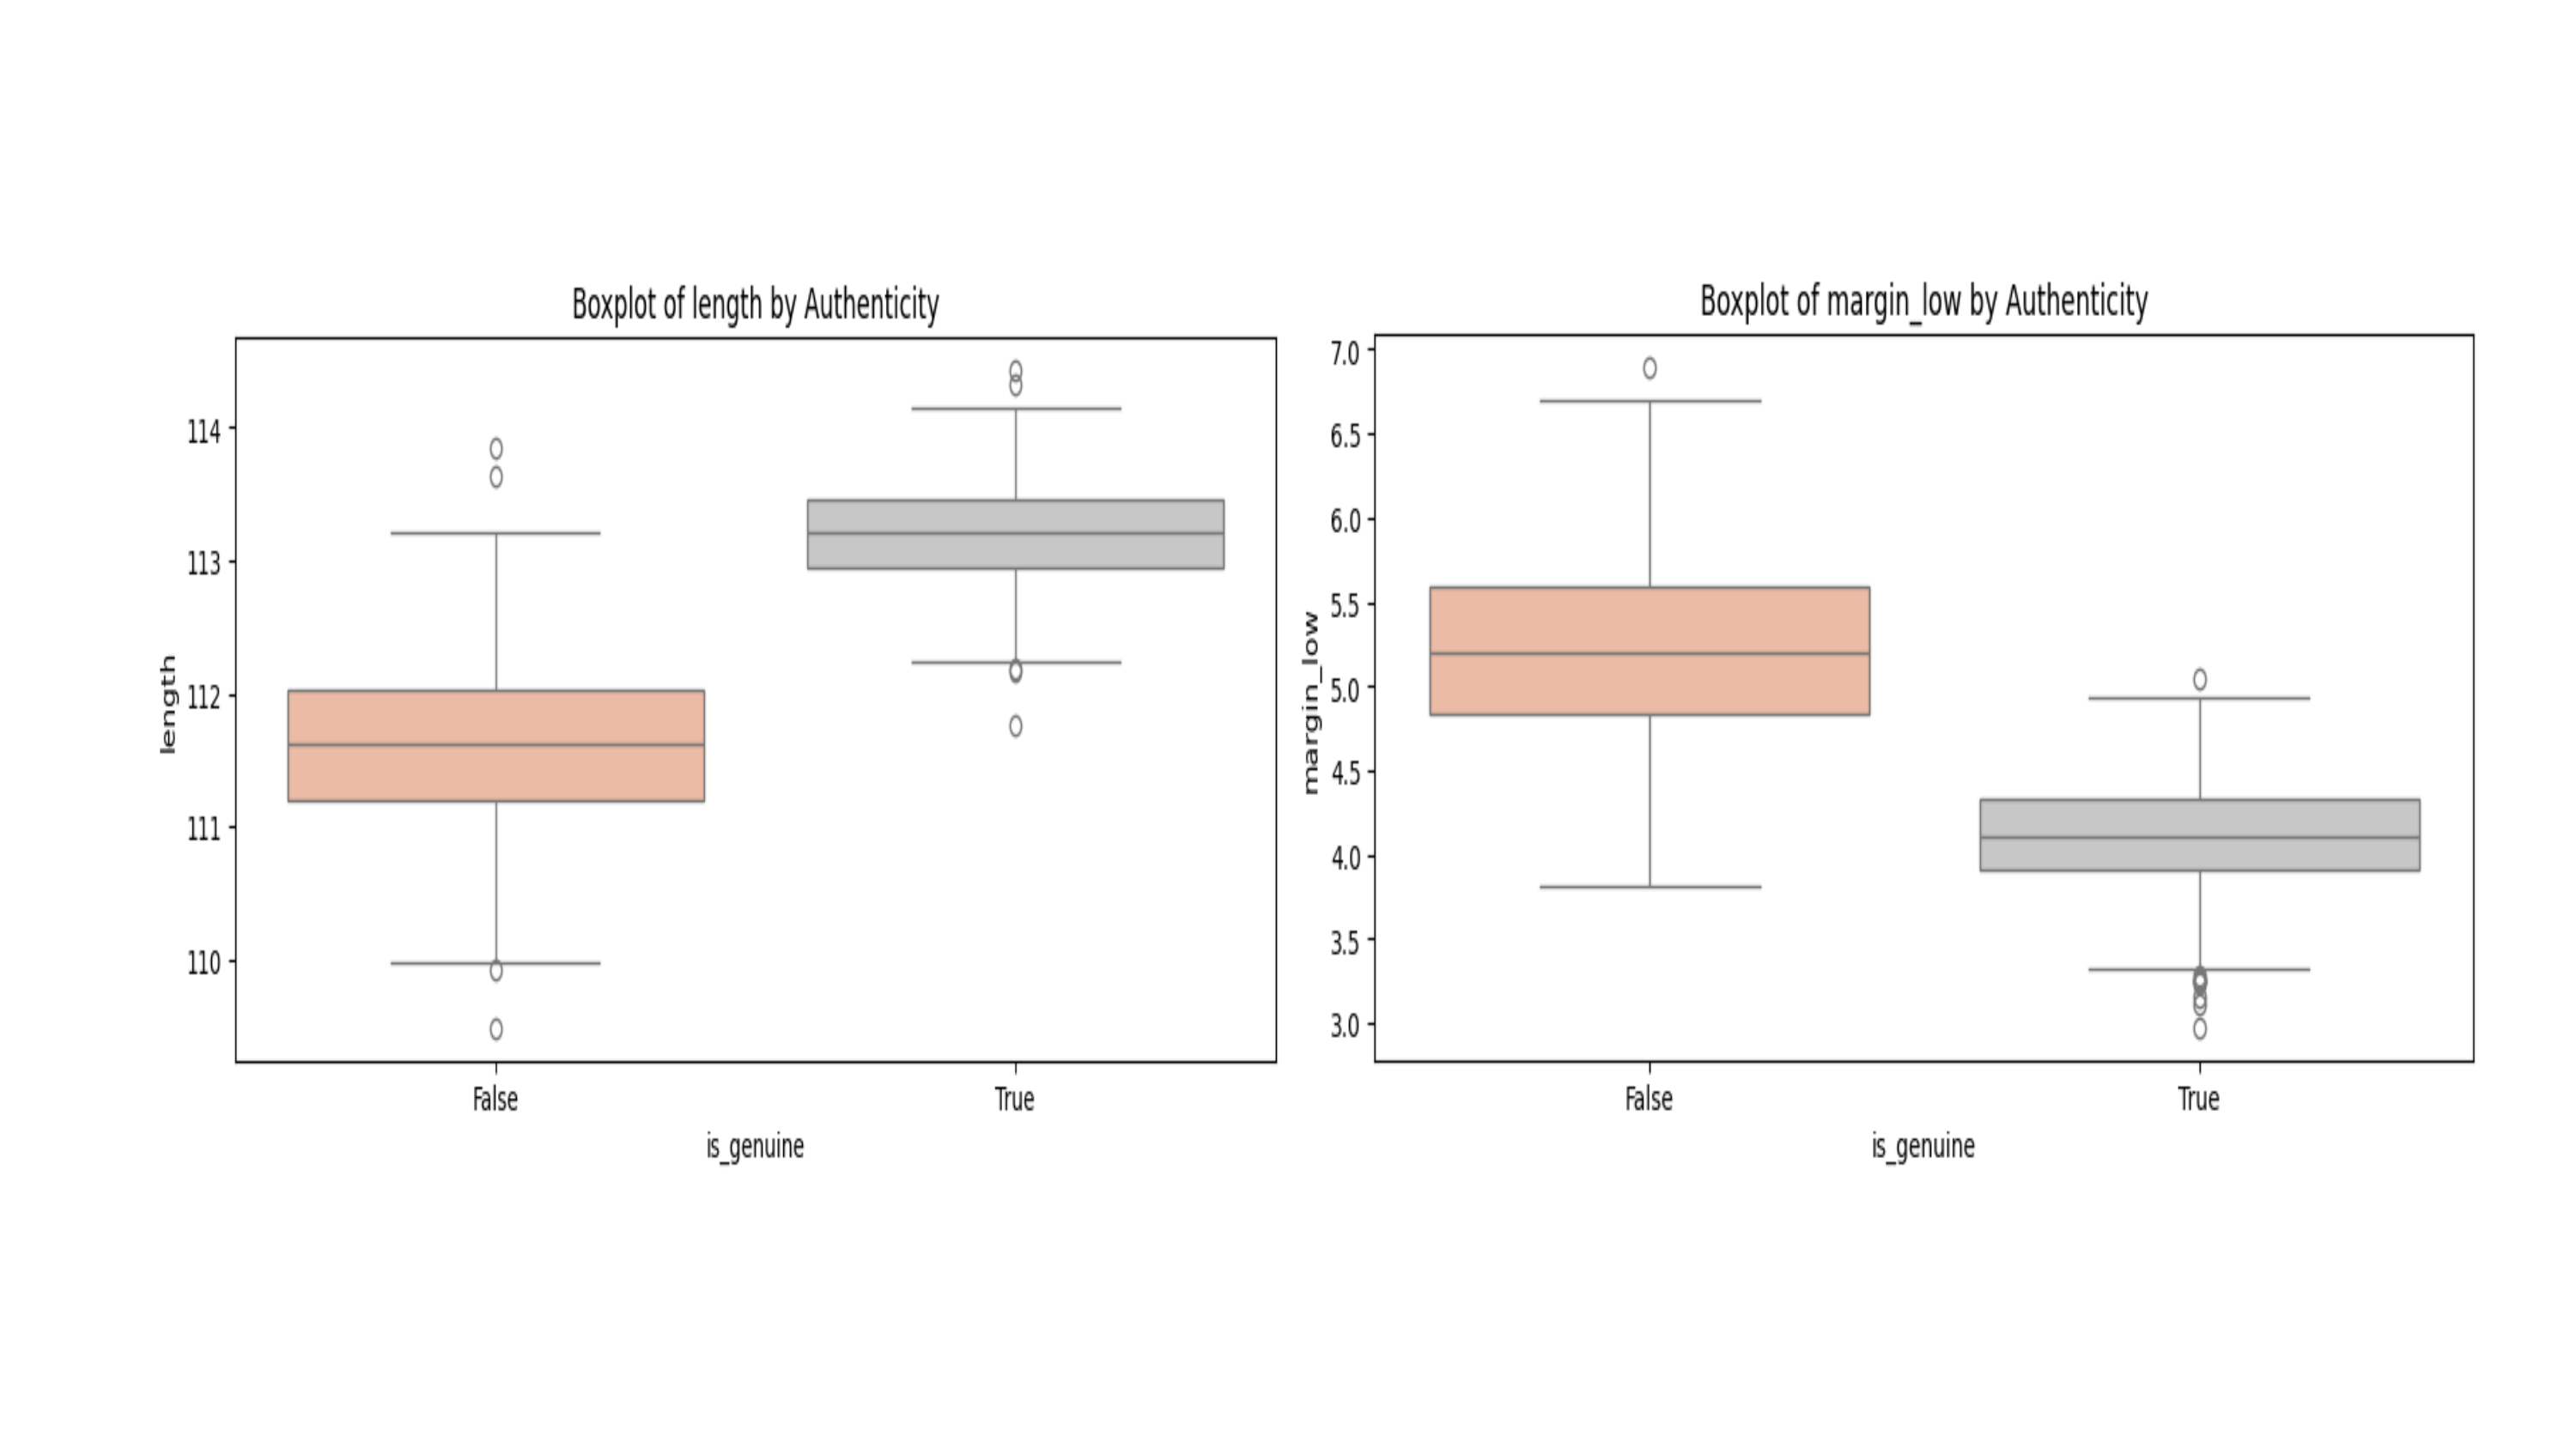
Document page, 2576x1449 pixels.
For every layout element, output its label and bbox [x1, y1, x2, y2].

picture [147, 258, 2488, 1186]
